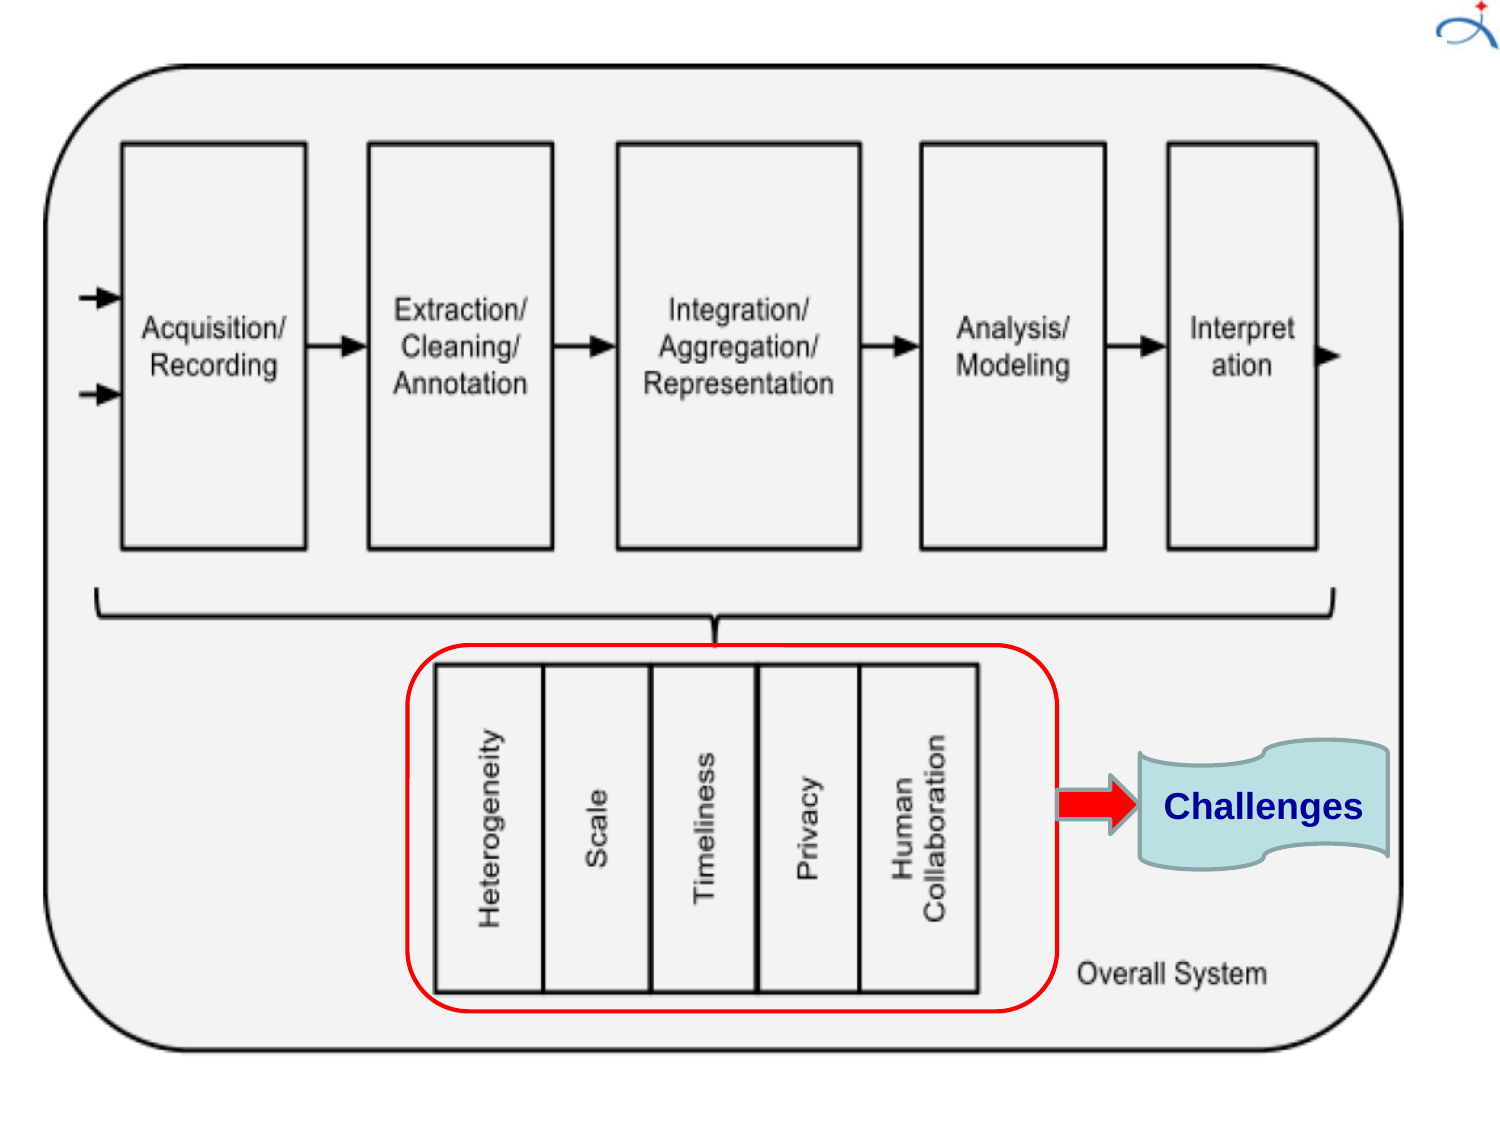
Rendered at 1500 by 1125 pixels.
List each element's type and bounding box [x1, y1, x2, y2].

picture [0, 0, 1500, 1083]
text_box [407, 644, 1389, 1012]
